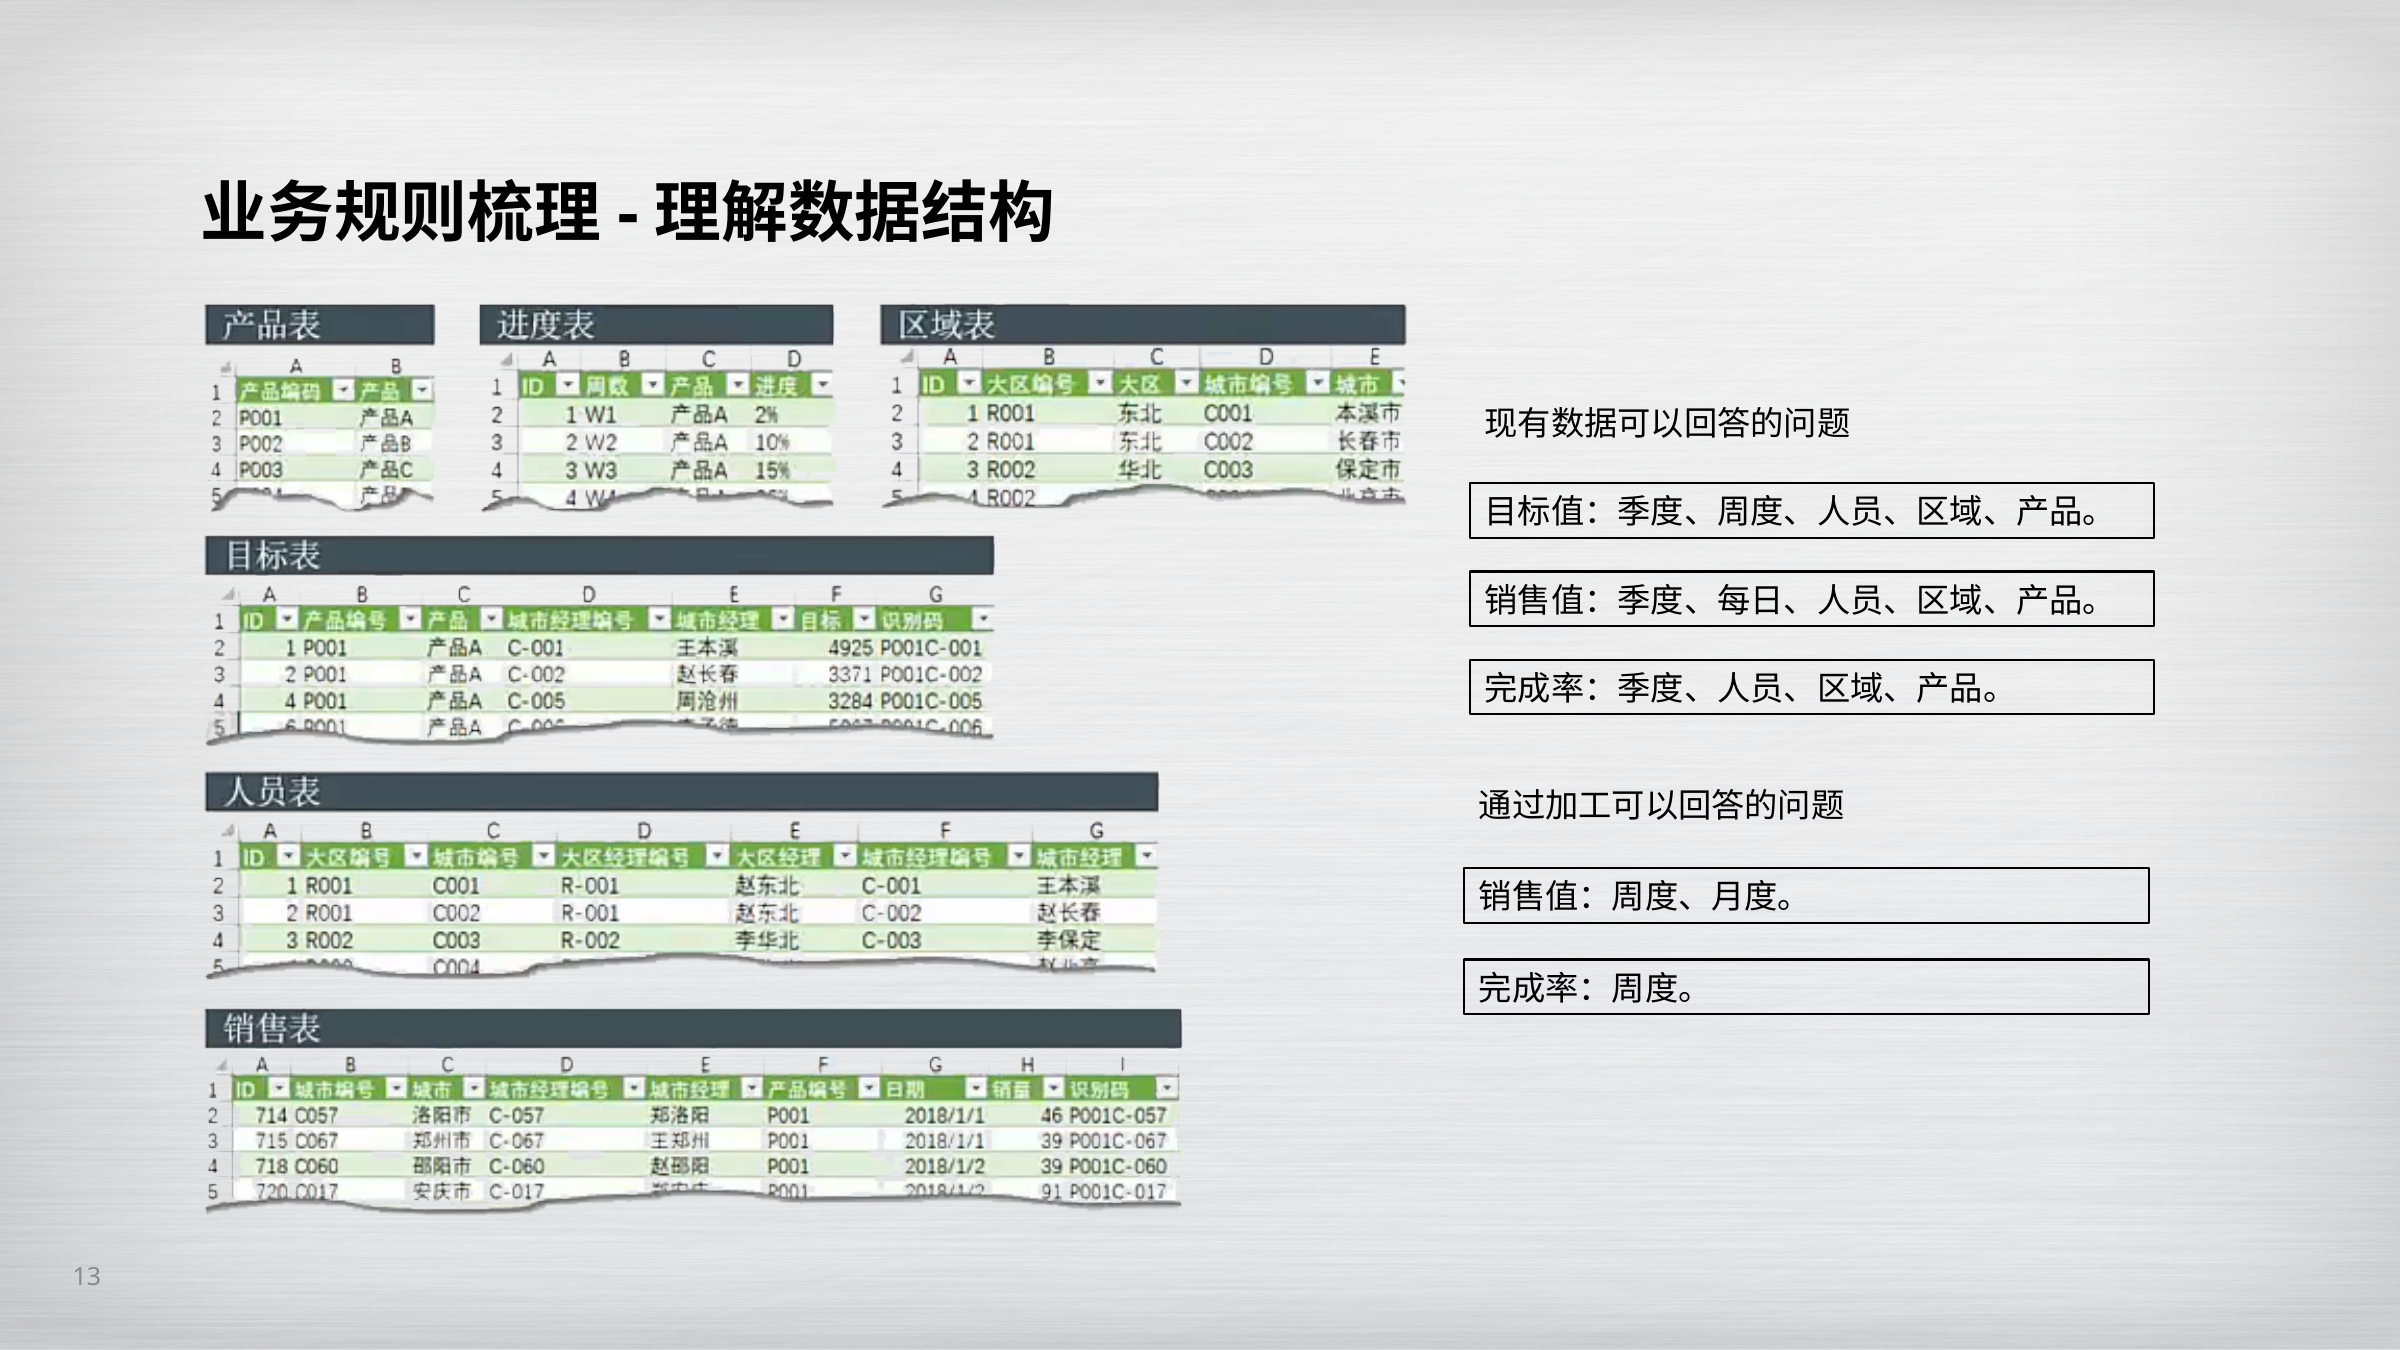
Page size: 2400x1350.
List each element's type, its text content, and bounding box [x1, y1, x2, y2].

text_box 完成率：周度。 [1464, 959, 2149, 1015]
text_box 目标值：季度、周度、人员、区域、产品。 [1469, 483, 2155, 538]
text_box 销售值：季度、每日、人员、区域、产品。 [1469, 571, 2155, 627]
picture [0, 0, 2400, 1350]
text_box 完成率：季度、人员、区域、产品。 [1469, 659, 2155, 715]
text_box 业务规则梳理-理解数据结构 [186, 162, 1264, 258]
text_box 销售值：周度、月度。 [1464, 867, 2149, 923]
text_box 现有数据可以回答的问题 [1470, 394, 1896, 450]
text_box 通过加工可以回答的问题 [1464, 776, 1890, 832]
